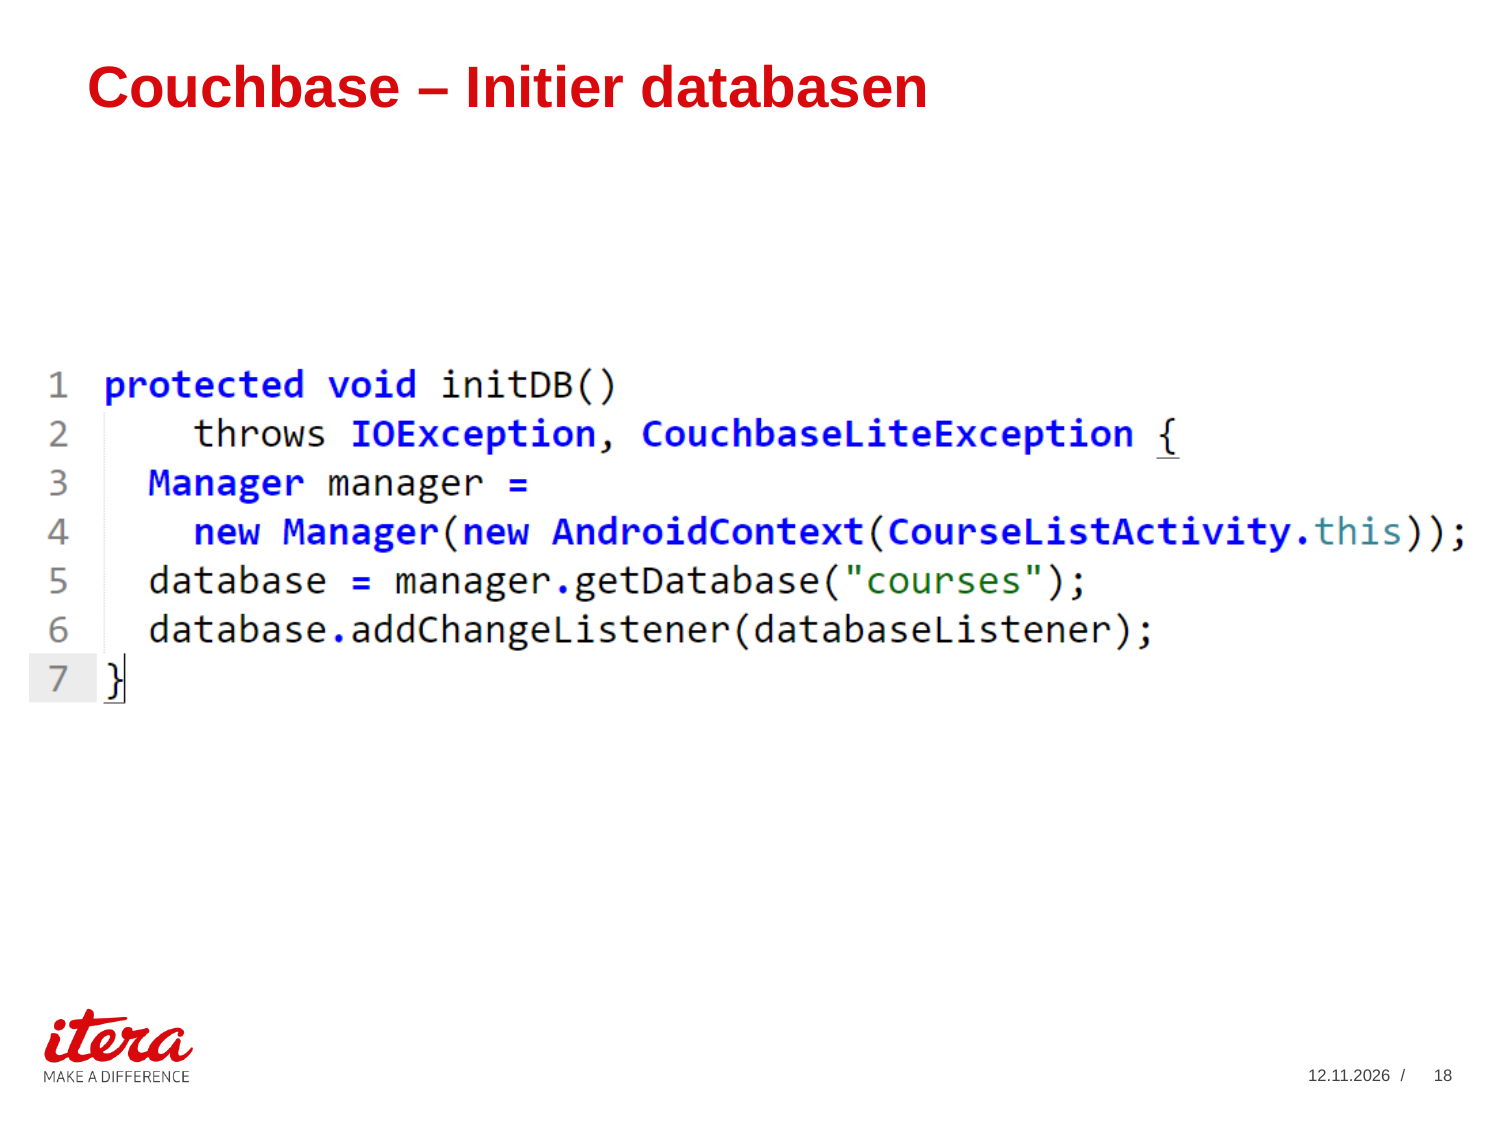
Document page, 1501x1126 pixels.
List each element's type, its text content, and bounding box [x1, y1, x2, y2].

picture [0, 990, 210, 1126]
slide_number / 18 [1381, 1056, 1453, 1094]
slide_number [1288, 1056, 1381, 1094]
title Couchbase – Initier databasen [87, 48, 1417, 199]
picture [29, 361, 1476, 713]
